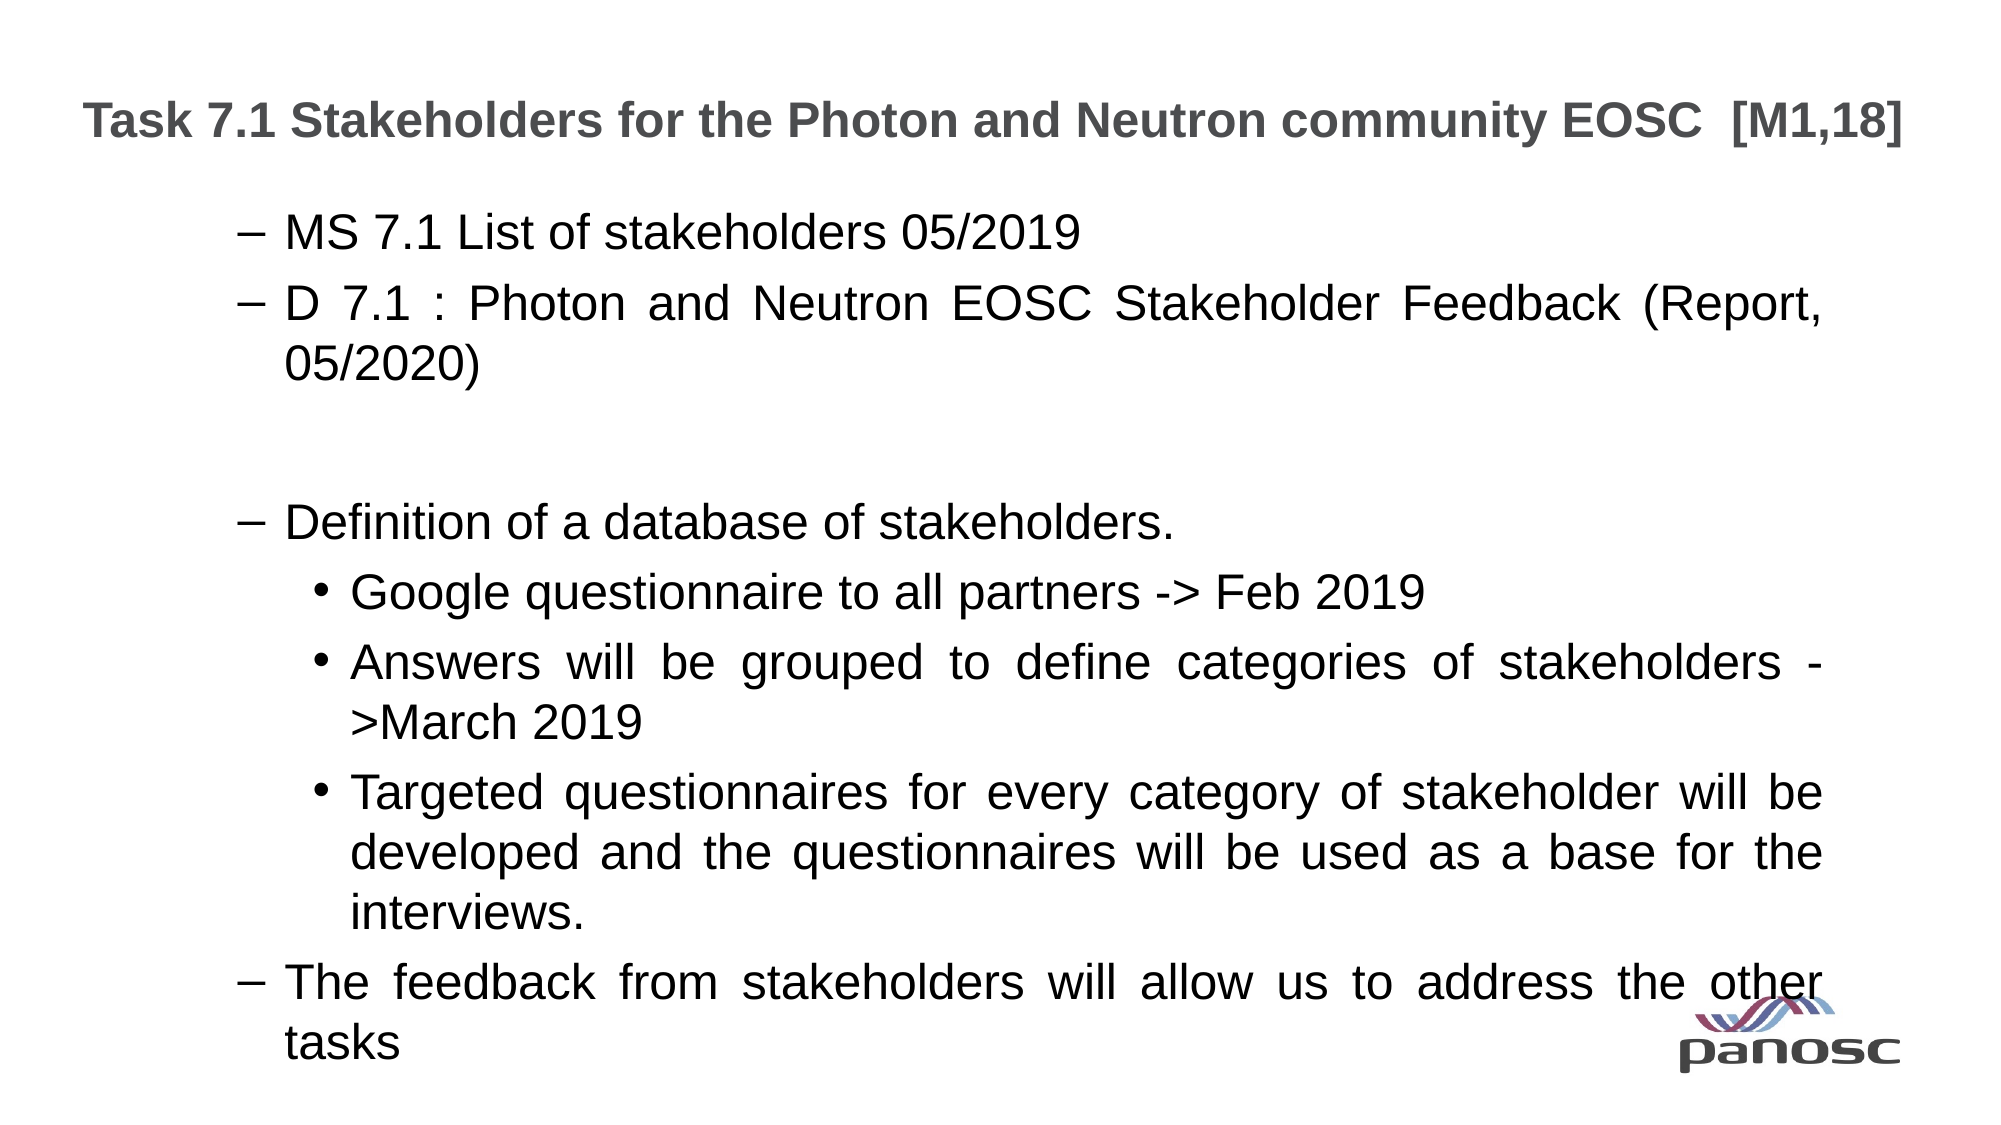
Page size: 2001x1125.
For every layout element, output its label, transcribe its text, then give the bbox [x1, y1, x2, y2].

title Task 7.1 Stakeholders for the Photon and Neutron community EOSC [M1,18] [75, 87, 1913, 161]
list MS 7.1 List of stakeholders 05/2019 D 7.1 : Photon and Neutron EOSC Stakeholder Feedback (Report, 05/2020) Definition of a database of stakeholders. Google questionnaire to all partners -> Feb 2019 Answers will be grouped to define categories of stakeholders ->March 2019 Targeted questionnaires for every category of stakeholder will be developed and the questionnaires will be used as a base for the interviews. The feedback from stakeholders will allow us to address the other tasks [162, 200, 1825, 1063]
picture [1, 947, 1999, 1125]
